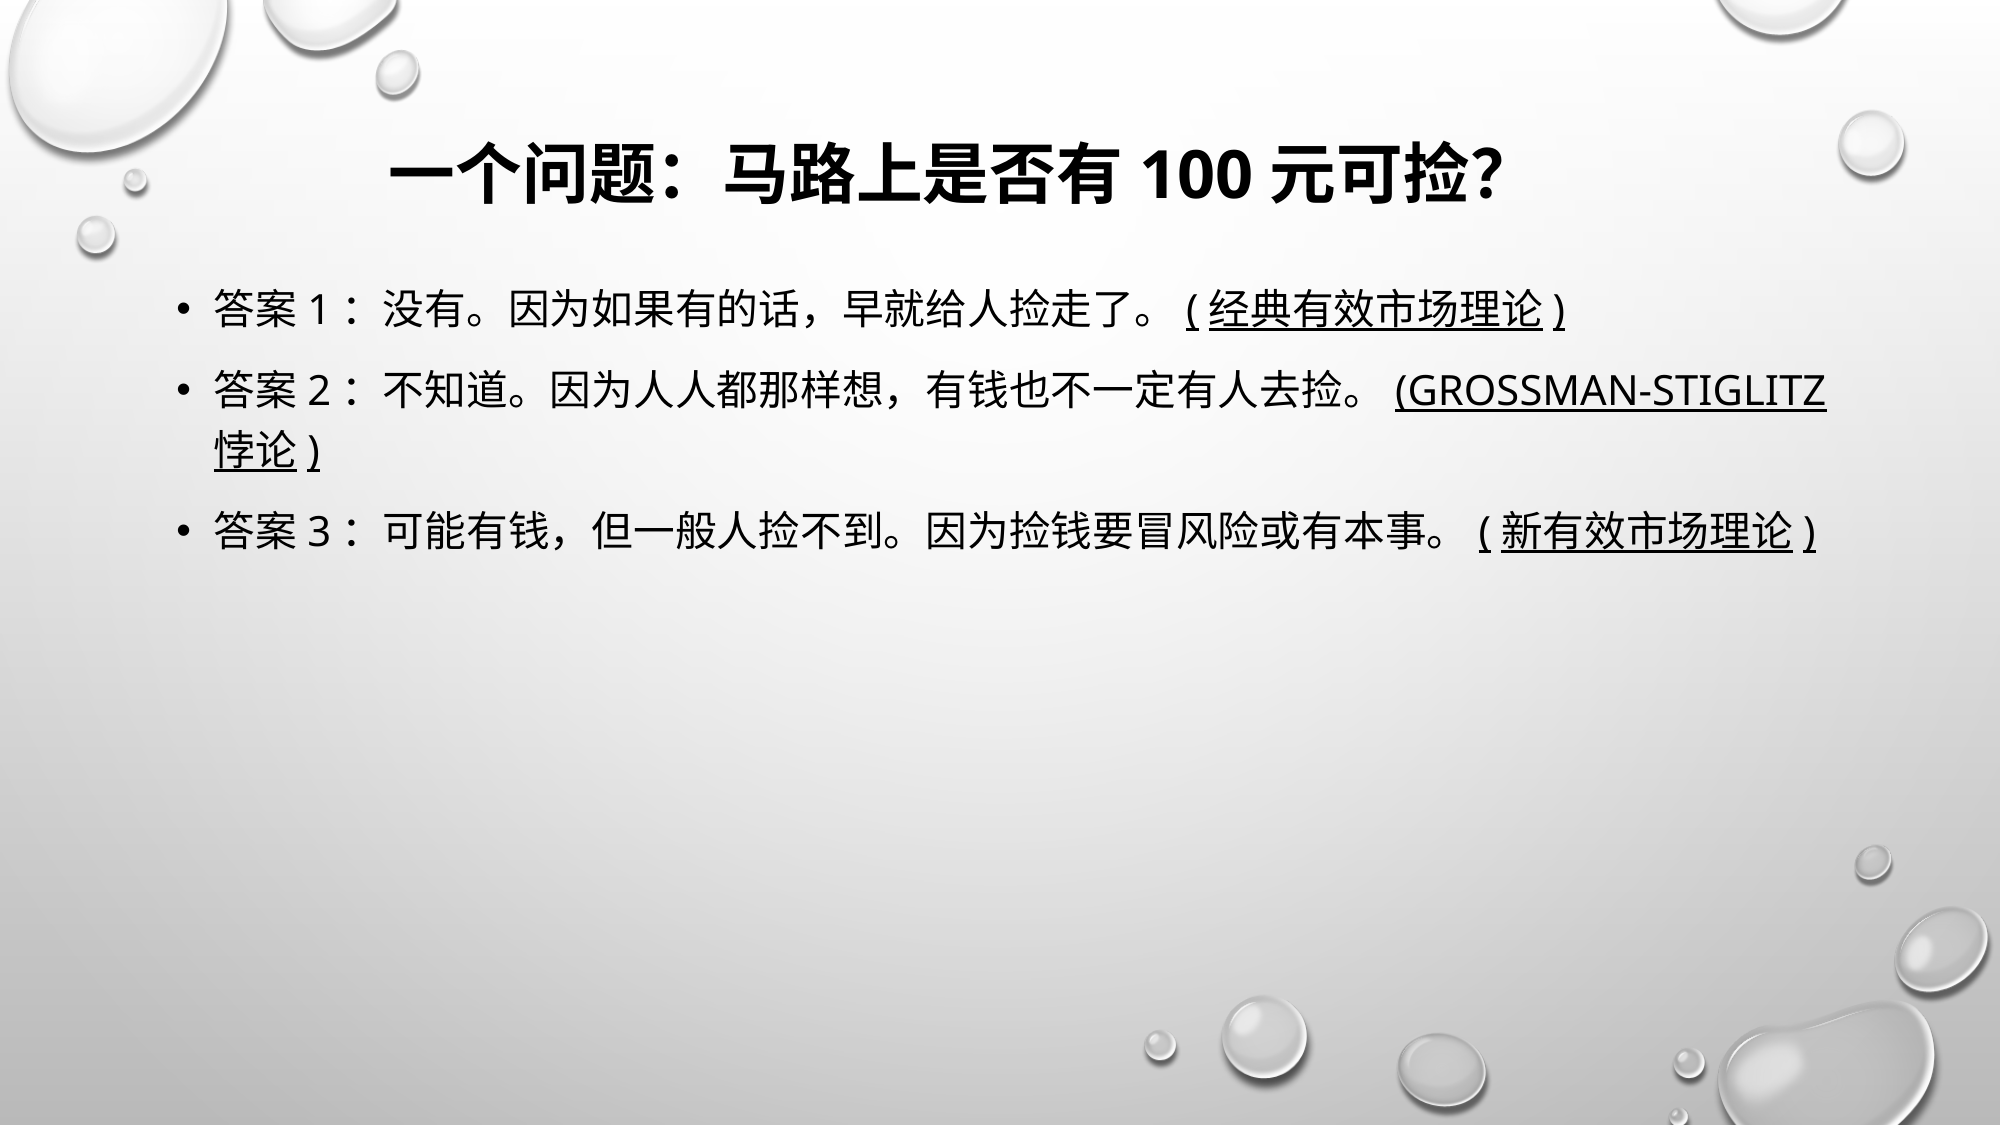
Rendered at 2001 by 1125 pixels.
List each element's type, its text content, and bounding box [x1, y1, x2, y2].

list 答案1：没有。因为如果有的话，早就给人捡走了。(经典有效市场理论) 答案2：不知道。因为人人都那样想，有钱也不一定有人去捡。(Grossman-Stiglitz悖论) 答案3：可能有钱，但一般人捡不到。因为捡钱要冒风险或有本事。(新有效市场理论) [161, 265, 1878, 526]
title 一个问题：马路上是否有100元可捡？ [373, 78, 1665, 265]
picture [0, 0, 2000, 1125]
